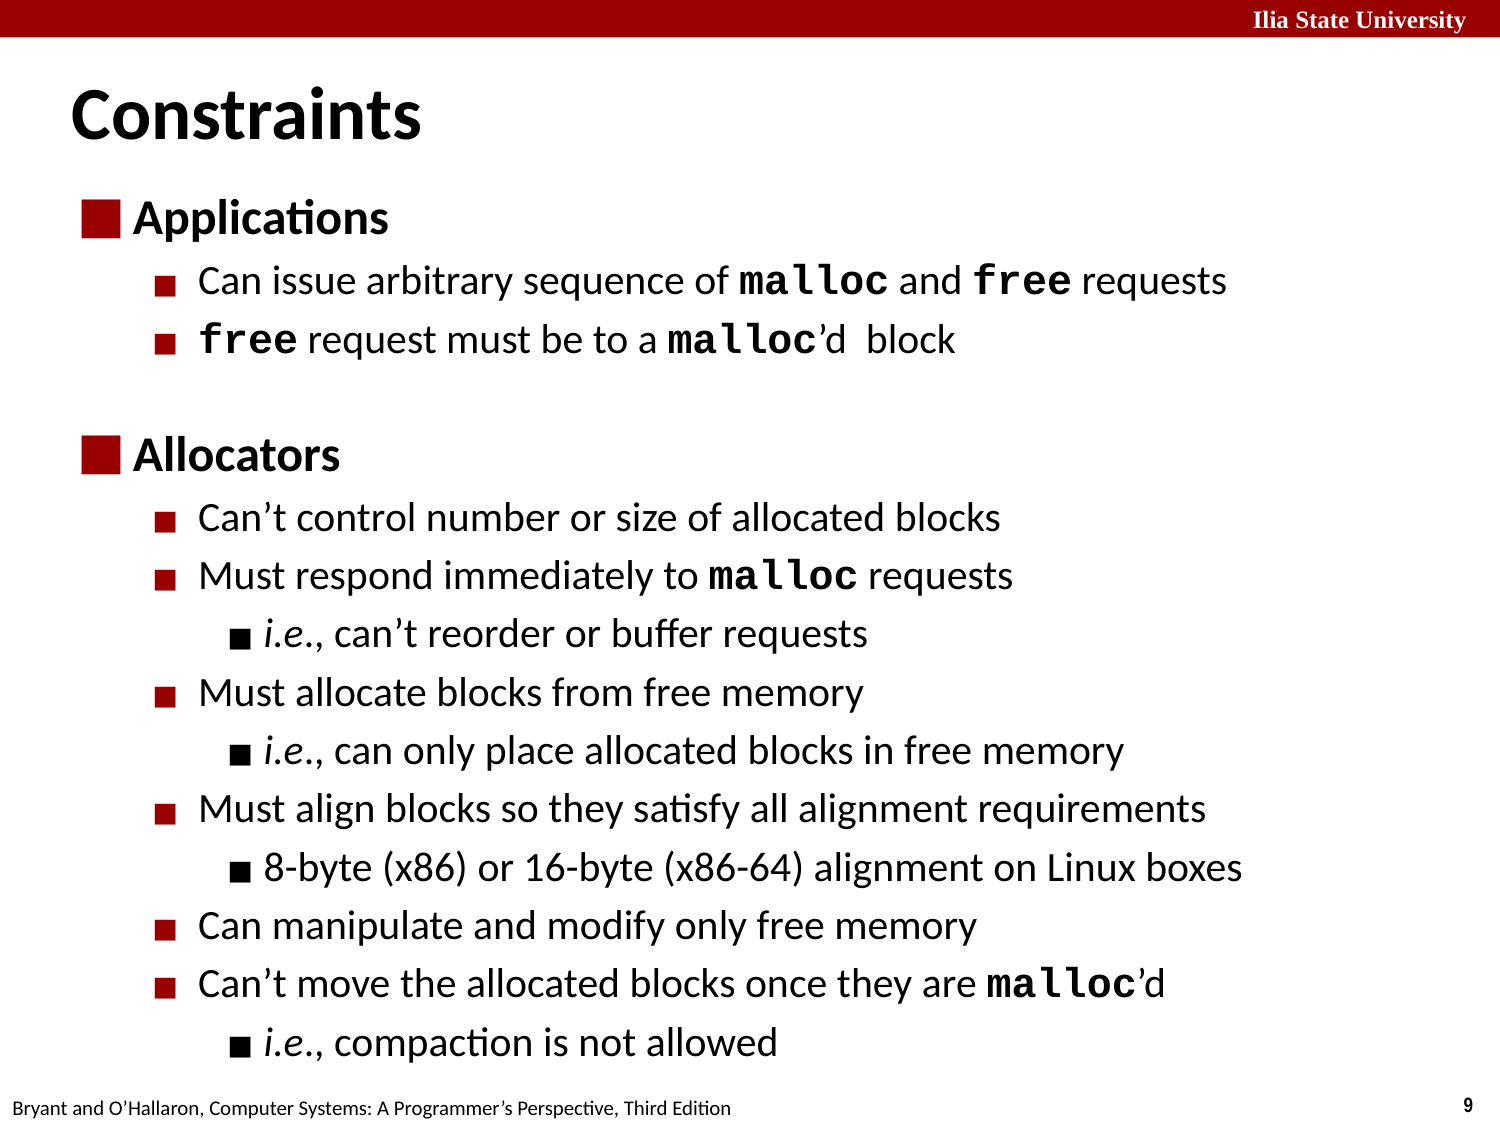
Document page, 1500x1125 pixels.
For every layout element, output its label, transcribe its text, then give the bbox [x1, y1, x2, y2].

list Applications Can issue arbitrary sequence of malloc and free requests free request must be to a malloc’d block Allocators Can’t control number or size of allocated blocks Must respond immediately to malloc requests i.e., can’t reorder or buffer requests Must allocate blocks from free memory i.e., can only place allocated blocks in free memory Must align blocks so they satisfy all alignment requirements 8-byte (x86) or 16-byte (x86-64) alignment on Linux boxes Can manipulate and modify only free memory Can’t move the allocated blocks once they are malloc’d i.e., compaction is not allowed [61, 187, 1463, 1100]
title Constraints [56, 62, 963, 157]
